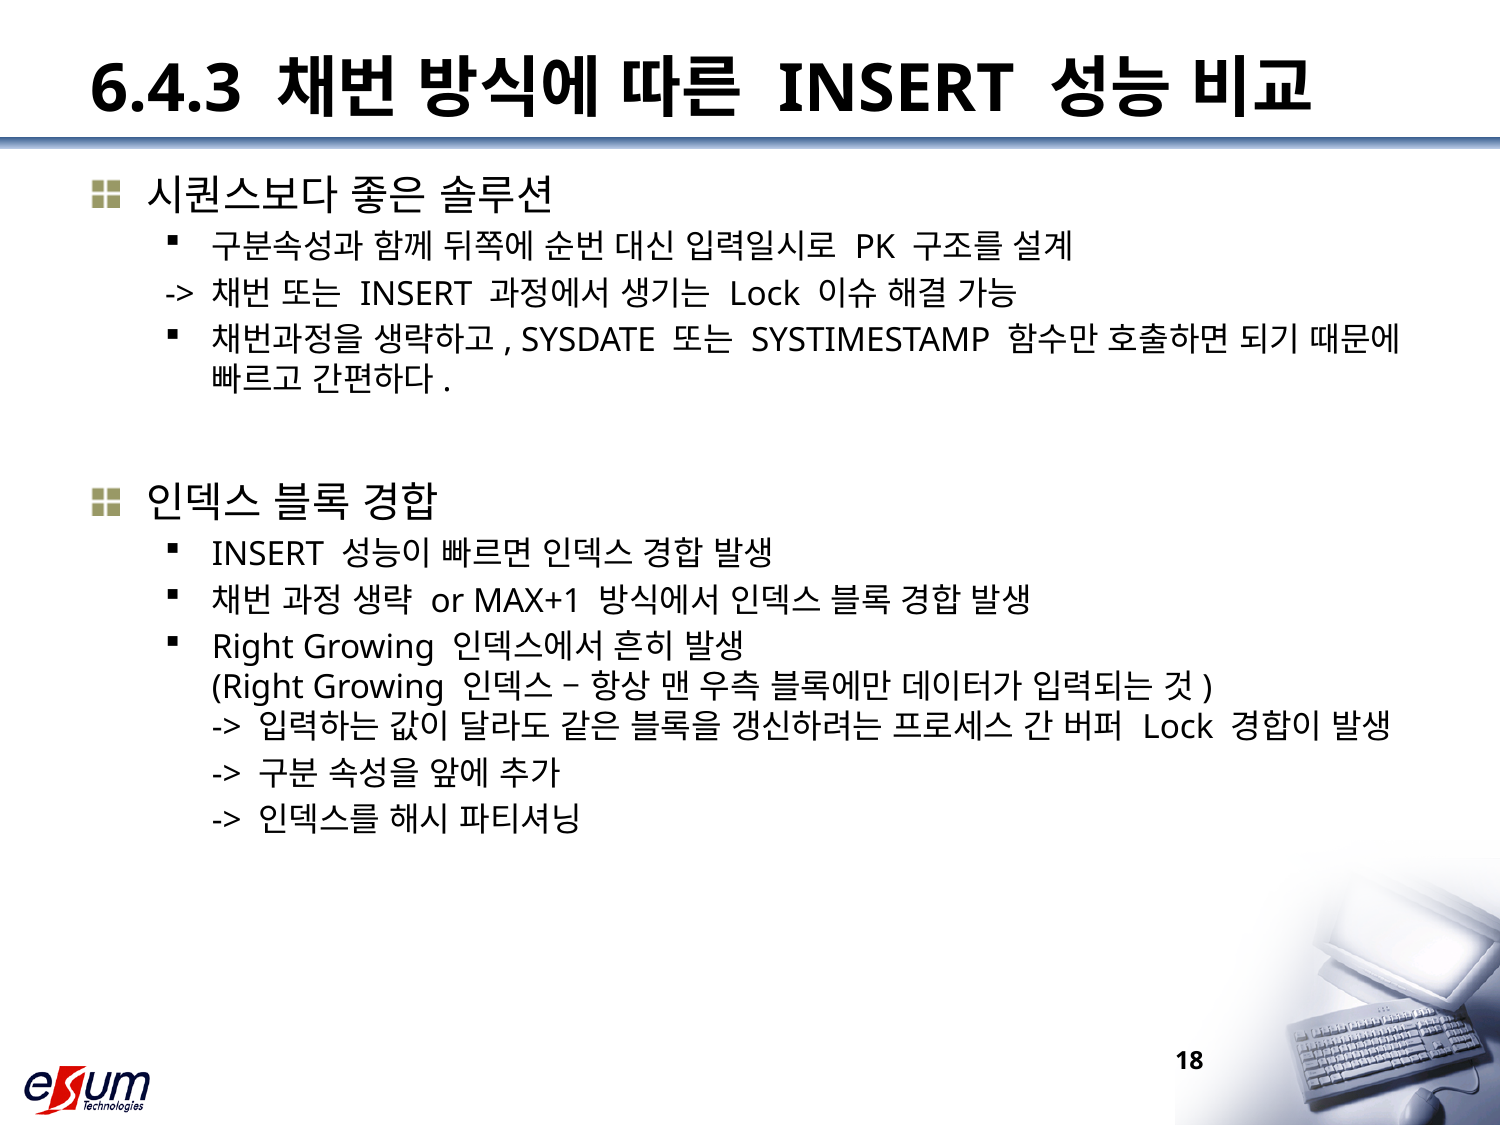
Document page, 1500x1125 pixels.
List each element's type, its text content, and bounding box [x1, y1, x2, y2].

picture [1175, 840, 1500, 1125]
picture [90, 486, 120, 516]
picture [24, 1066, 150, 1115]
picture [90, 178, 120, 208]
title 6.4.3 채번 방식에 따른 INSERT 성능 비교 [75, 45, 1425, 126]
slide_number 18 [1125, 1031, 1219, 1092]
list 시퀀스보다 좋은 솔루션 구분속성과 함께 뒤쪽에 순번 대신 입력일시로 PK 구조를 설계 -> 채번 또는 INSERT 과정에서 생기는 Lock 이슈 해결 가능 채번과정을 생략하고, SYSDATE 또는 SYSTIMESTAMP 함수만 호출하면 되기 때문에 빠르고 간편하다. 인덱스 블록 경합 INSERT 성능이 빠르면 인덱스 경합 발생 채번 과정 생략 or MAX+1 방식에서 인덱스 블록 경합 발생 Right Growing 인덱스에서 흔히 발생 (Right Growing 인덱스 – 항상 맨 우측 블록에만 데이터가 입력되는 것) -> 입력하는 값이 달라도 같은 블록을 갱신하려는 프로세스 간 버퍼 Lock 경합이 발생 -> 구분 속성을 앞에 추가 -> 인덱스를 해시 파티셔닝 [75, 160, 1425, 1005]
